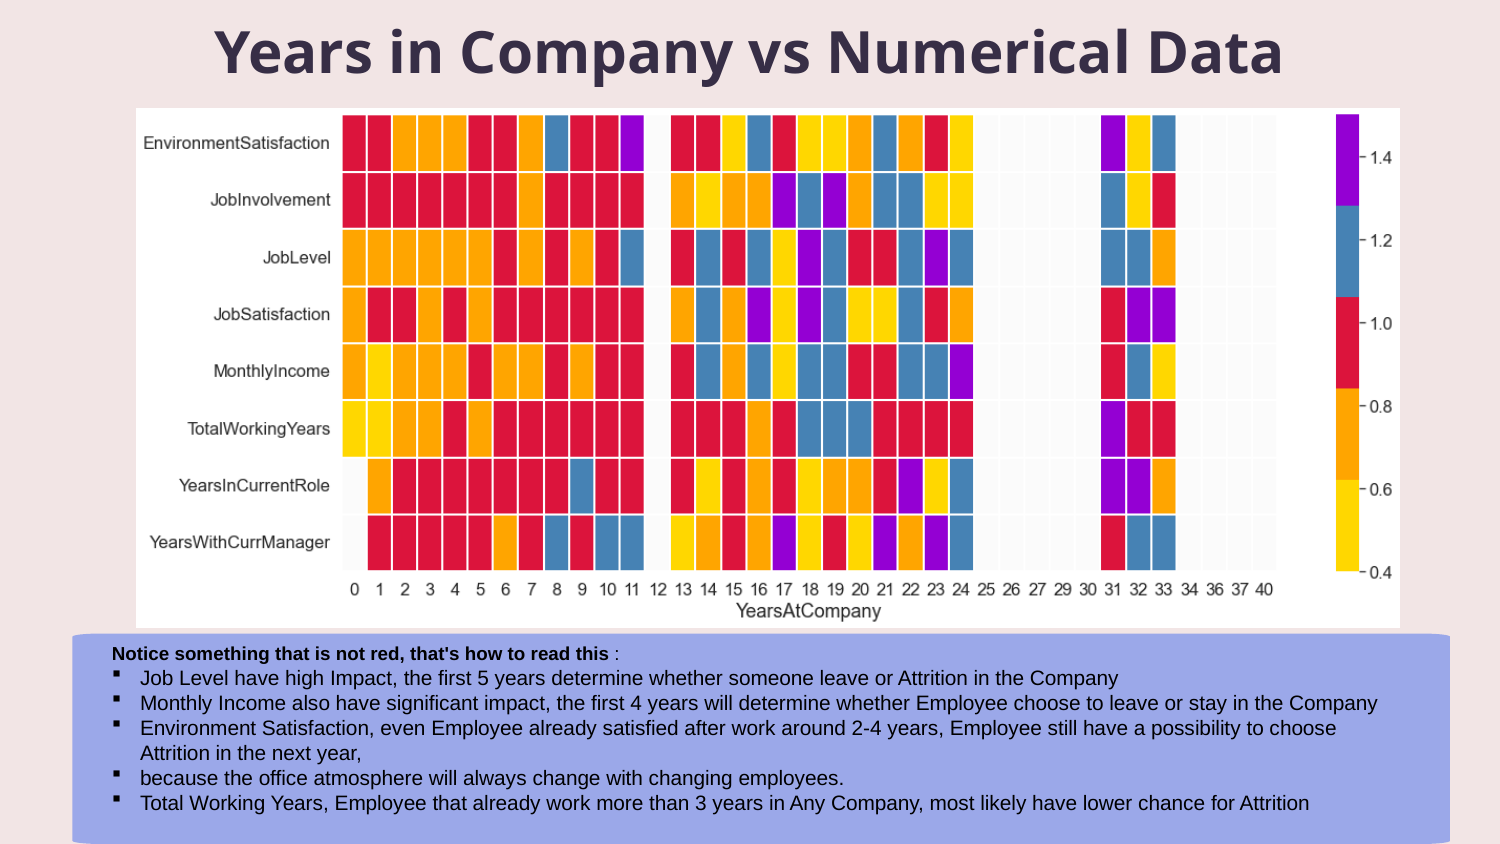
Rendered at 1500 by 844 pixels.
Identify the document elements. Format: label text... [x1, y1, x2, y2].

picture [136, 108, 1400, 628]
title Years in Company vs Numerical Data [0, 0, 1500, 94]
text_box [72, 633, 1451, 844]
